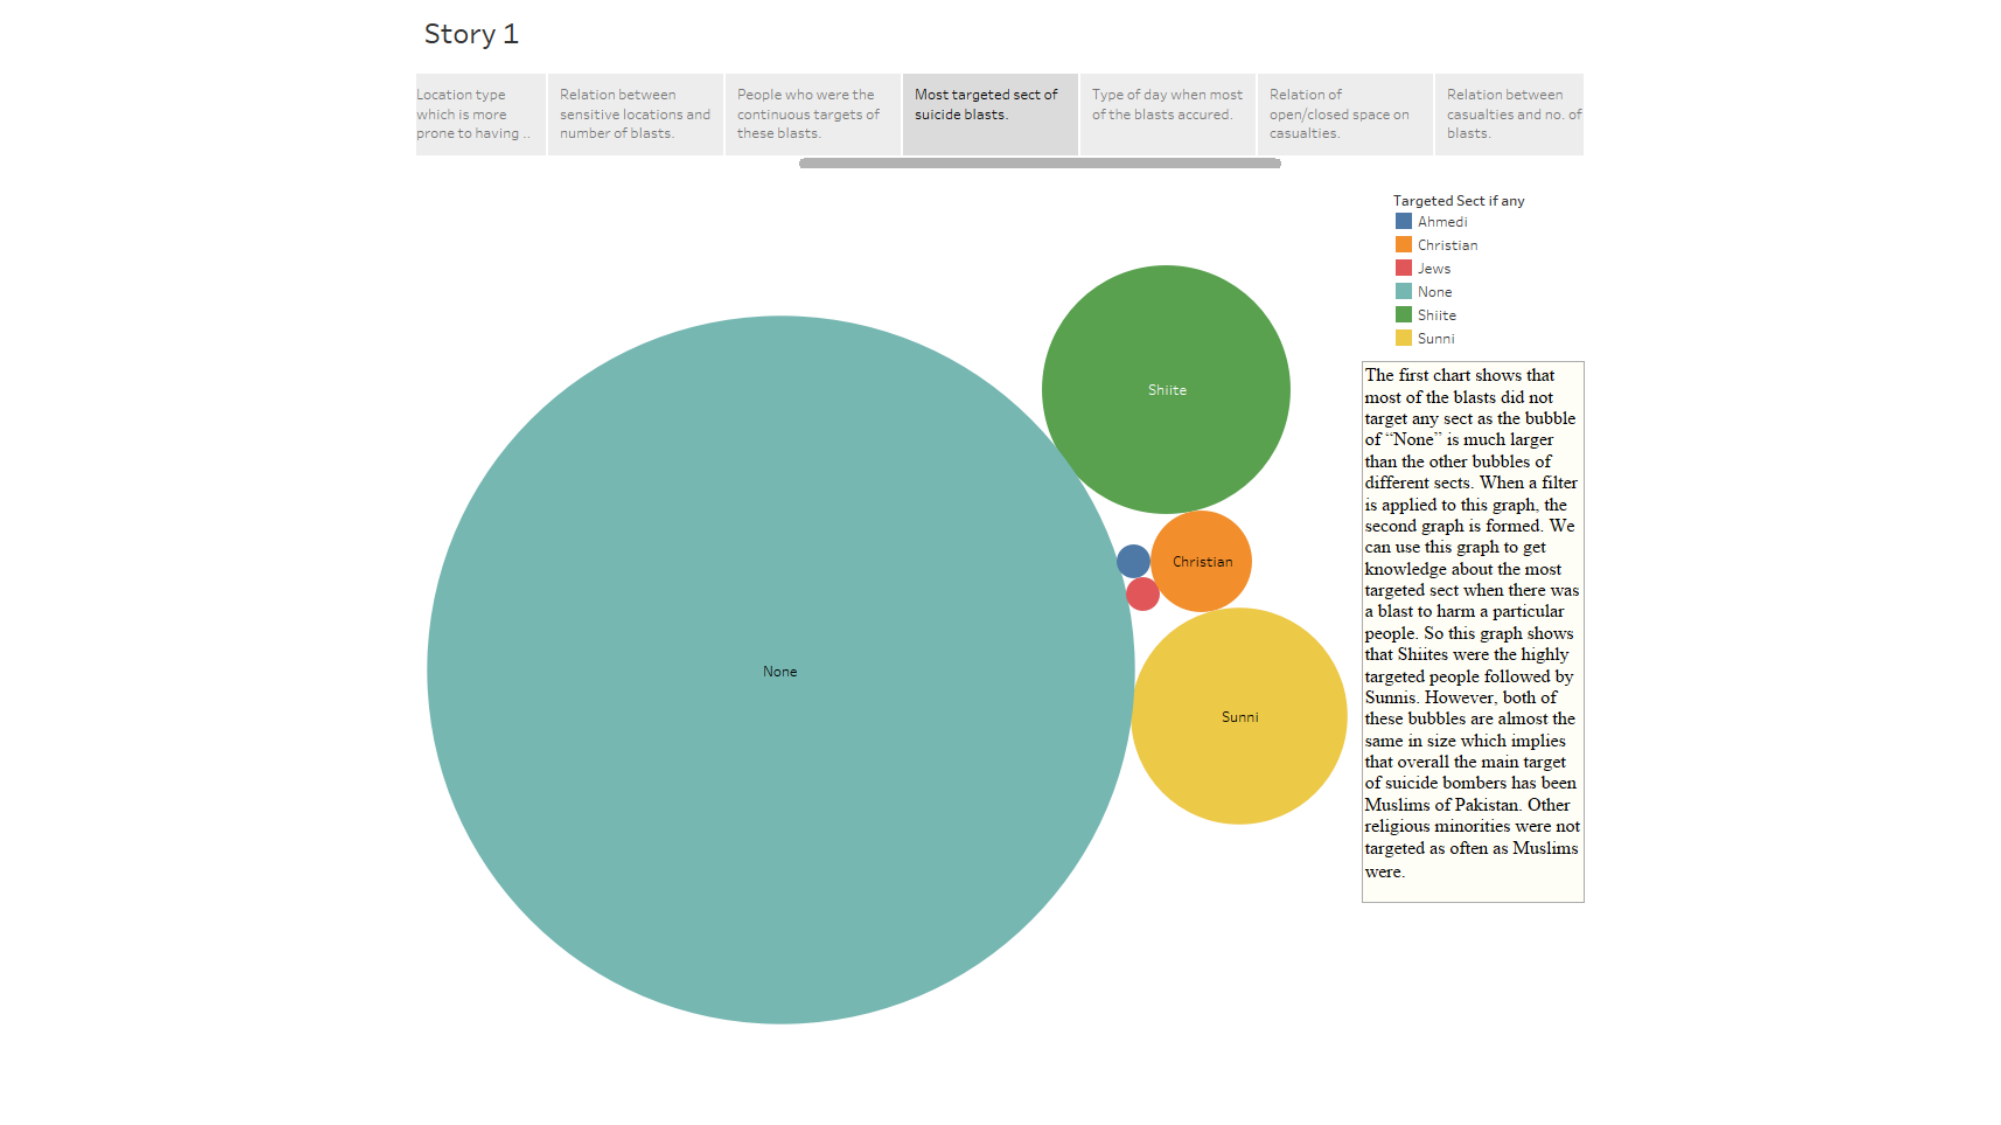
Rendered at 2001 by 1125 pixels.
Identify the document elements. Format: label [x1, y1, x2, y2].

picture [407, 0, 1593, 1125]
